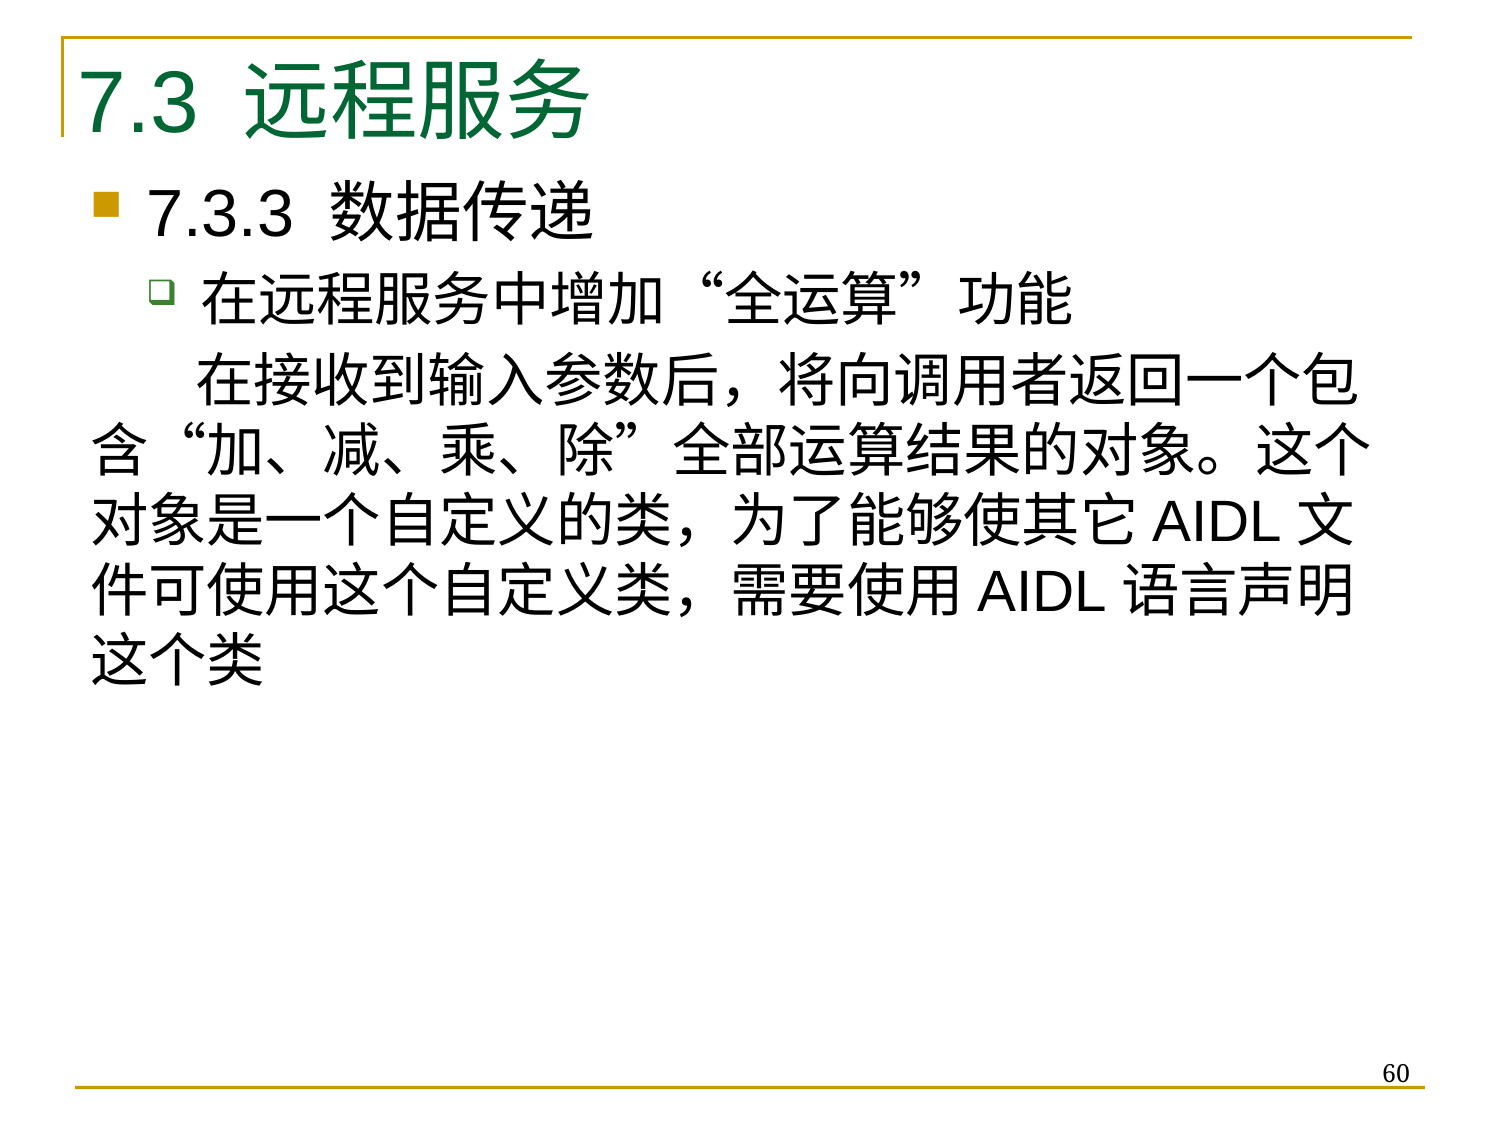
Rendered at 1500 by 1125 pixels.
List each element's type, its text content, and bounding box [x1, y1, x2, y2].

list 7.3.3 数据传递 在远程服务中增加“全运算”功能 在接收到输入参数后，将向调用者返回一个包含“加、减、乘、除”全部运算结果的对象。这个对象是一个自定义的类，为了能够使其它AIDL文件可使用这个自定义类，需要使用AIDL语言声明这个类 [75, 162, 1425, 1013]
slide_number 60 [1074, 1023, 1426, 1100]
title 7.3 远程服务 [62, 37, 638, 163]
